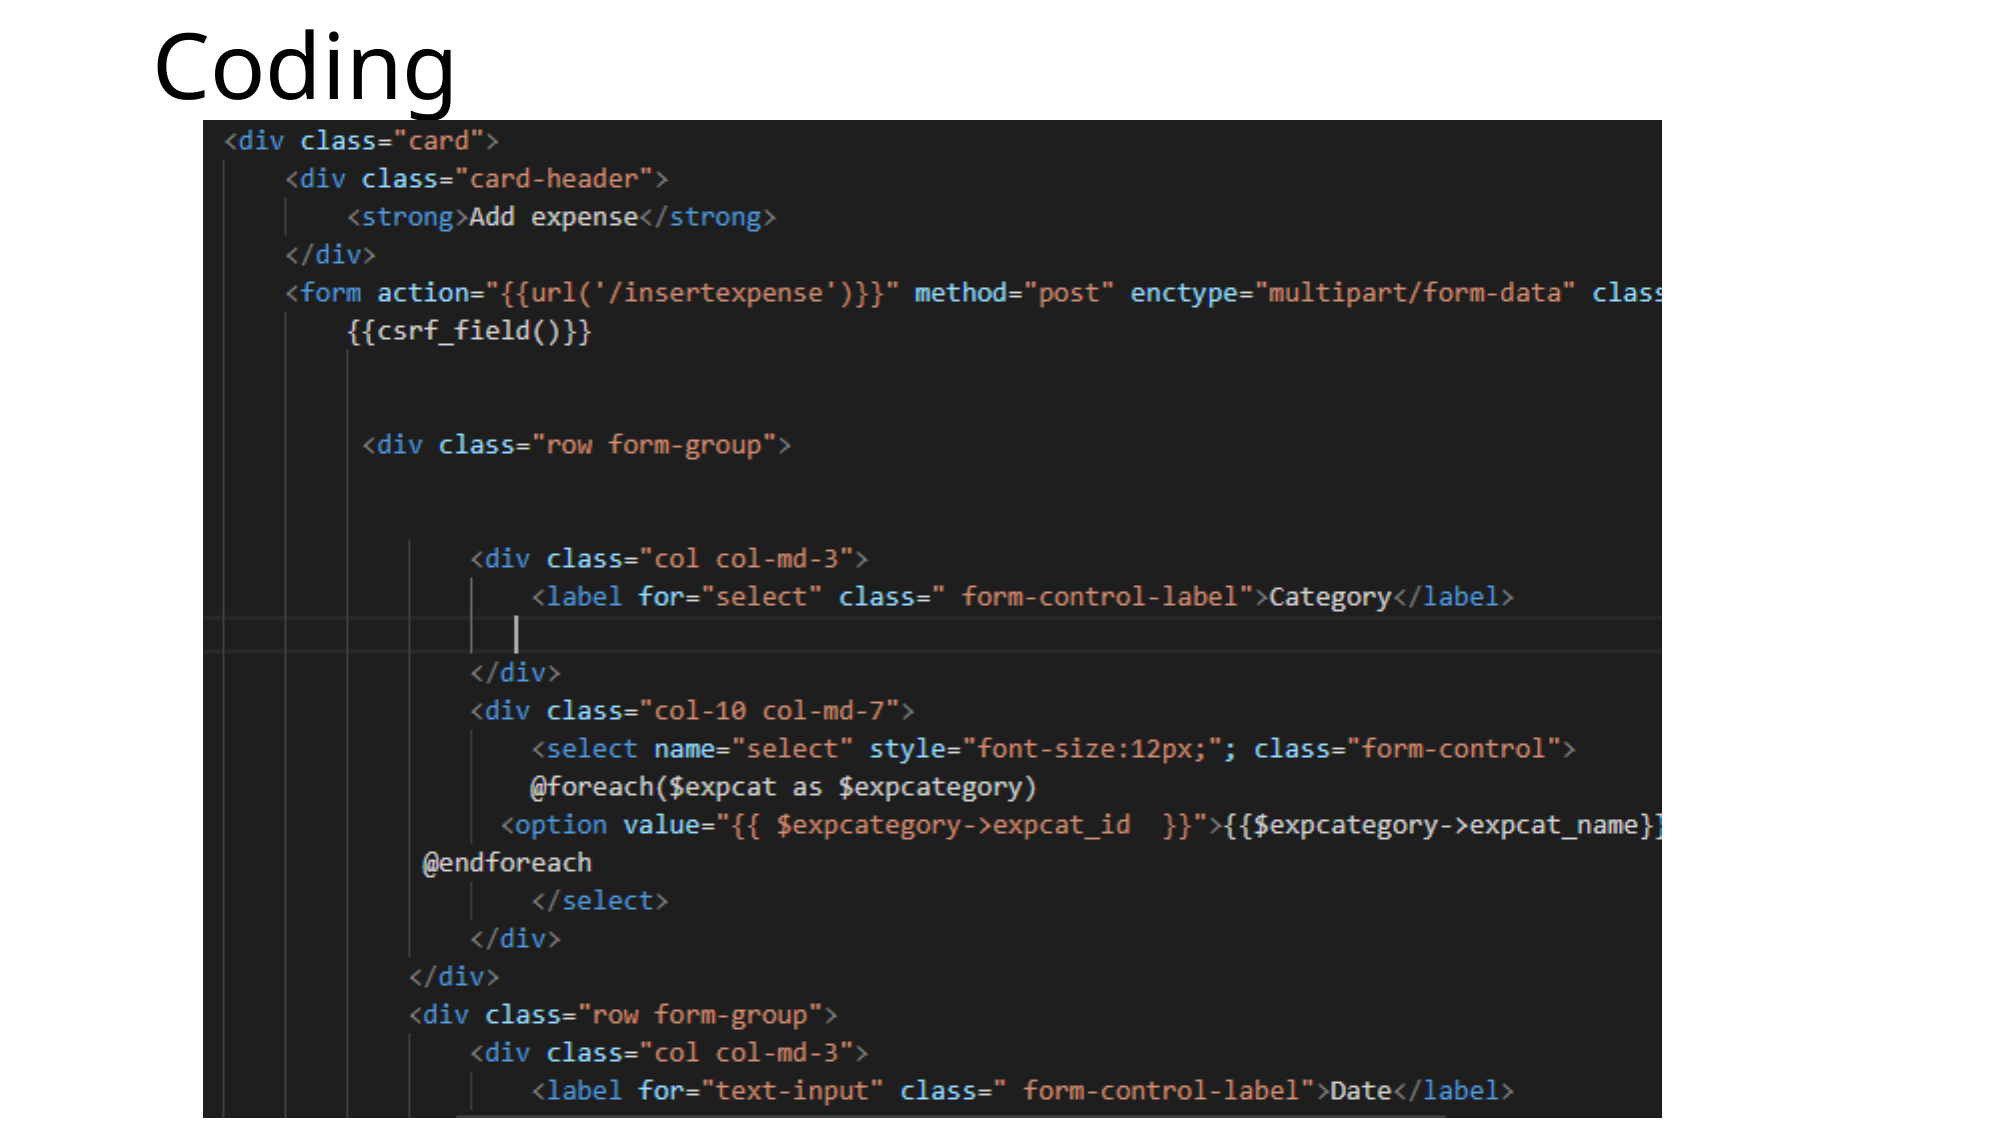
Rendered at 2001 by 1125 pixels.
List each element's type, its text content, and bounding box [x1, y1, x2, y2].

picture [203, 120, 1662, 1118]
title Coding [137, 0, 1863, 141]
